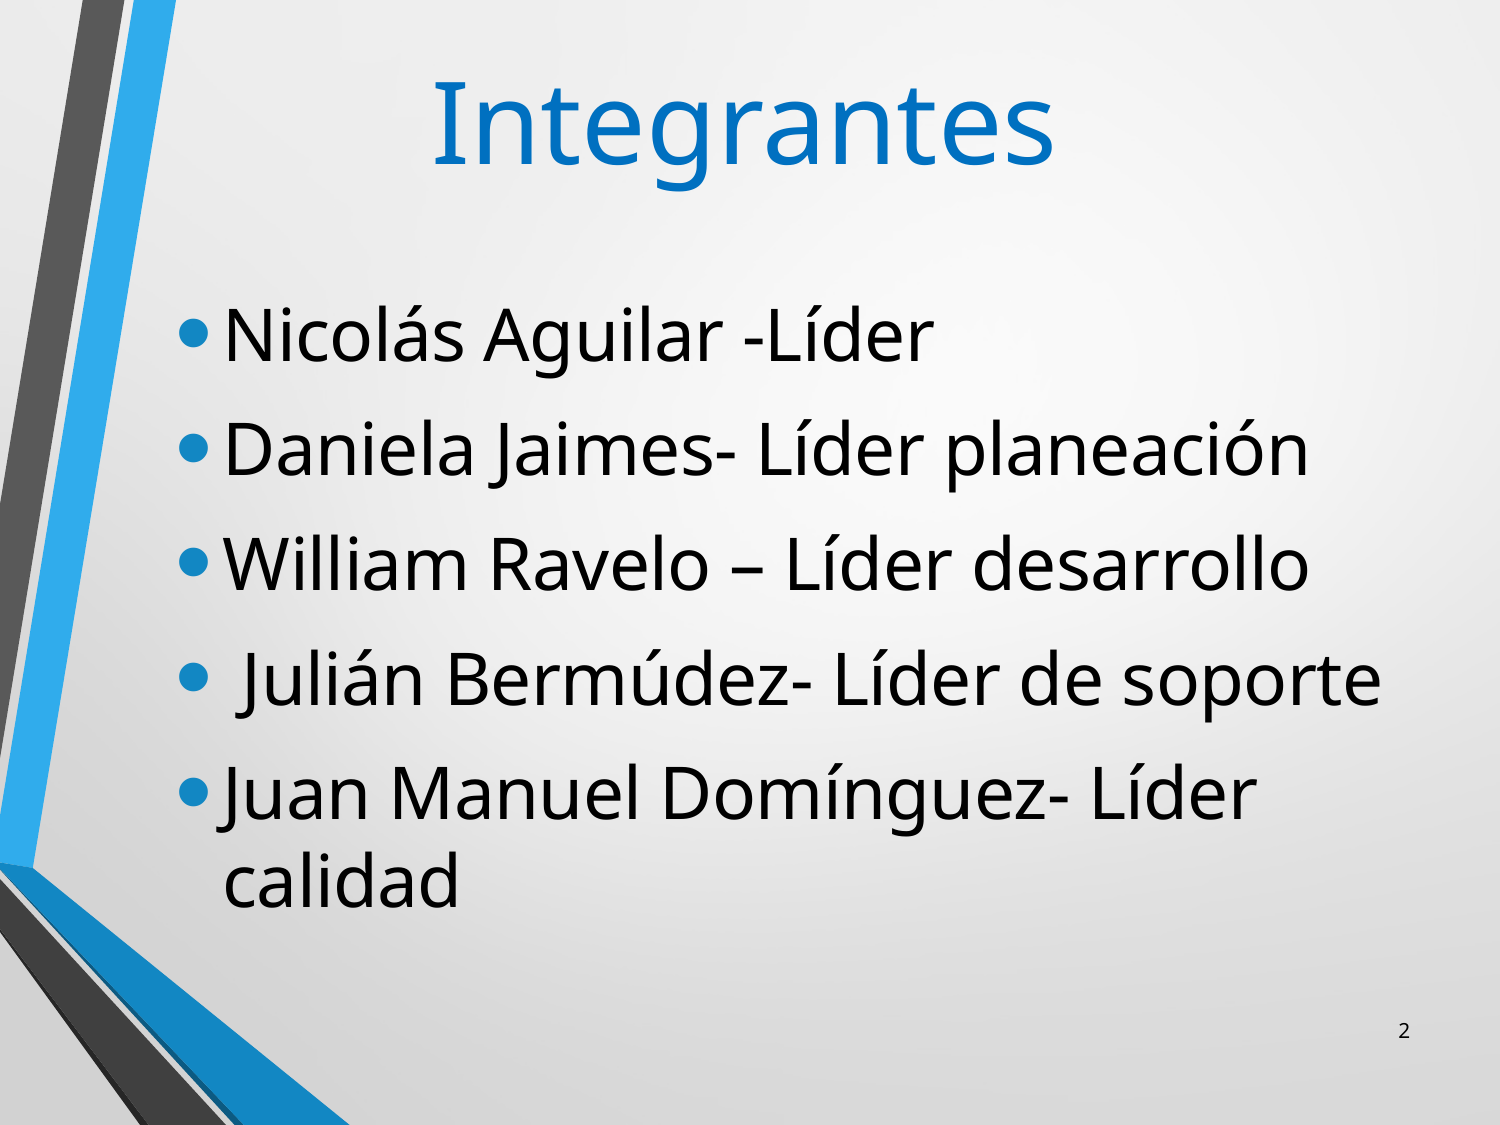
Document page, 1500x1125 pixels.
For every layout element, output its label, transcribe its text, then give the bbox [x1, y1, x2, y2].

text_box Nicolás Aguilar -Líder Daniela Jaimes- Líder planeación William Ravelo – Líder desarrollo Julián Bermúdez- Líder de soporte Juan Manuel Domínguez- Líder calidad [160, 420, 1500, 675]
text_box Integrantes [416, 42, 1073, 195]
slide_number 2 [1354, 1001, 1425, 1062]
